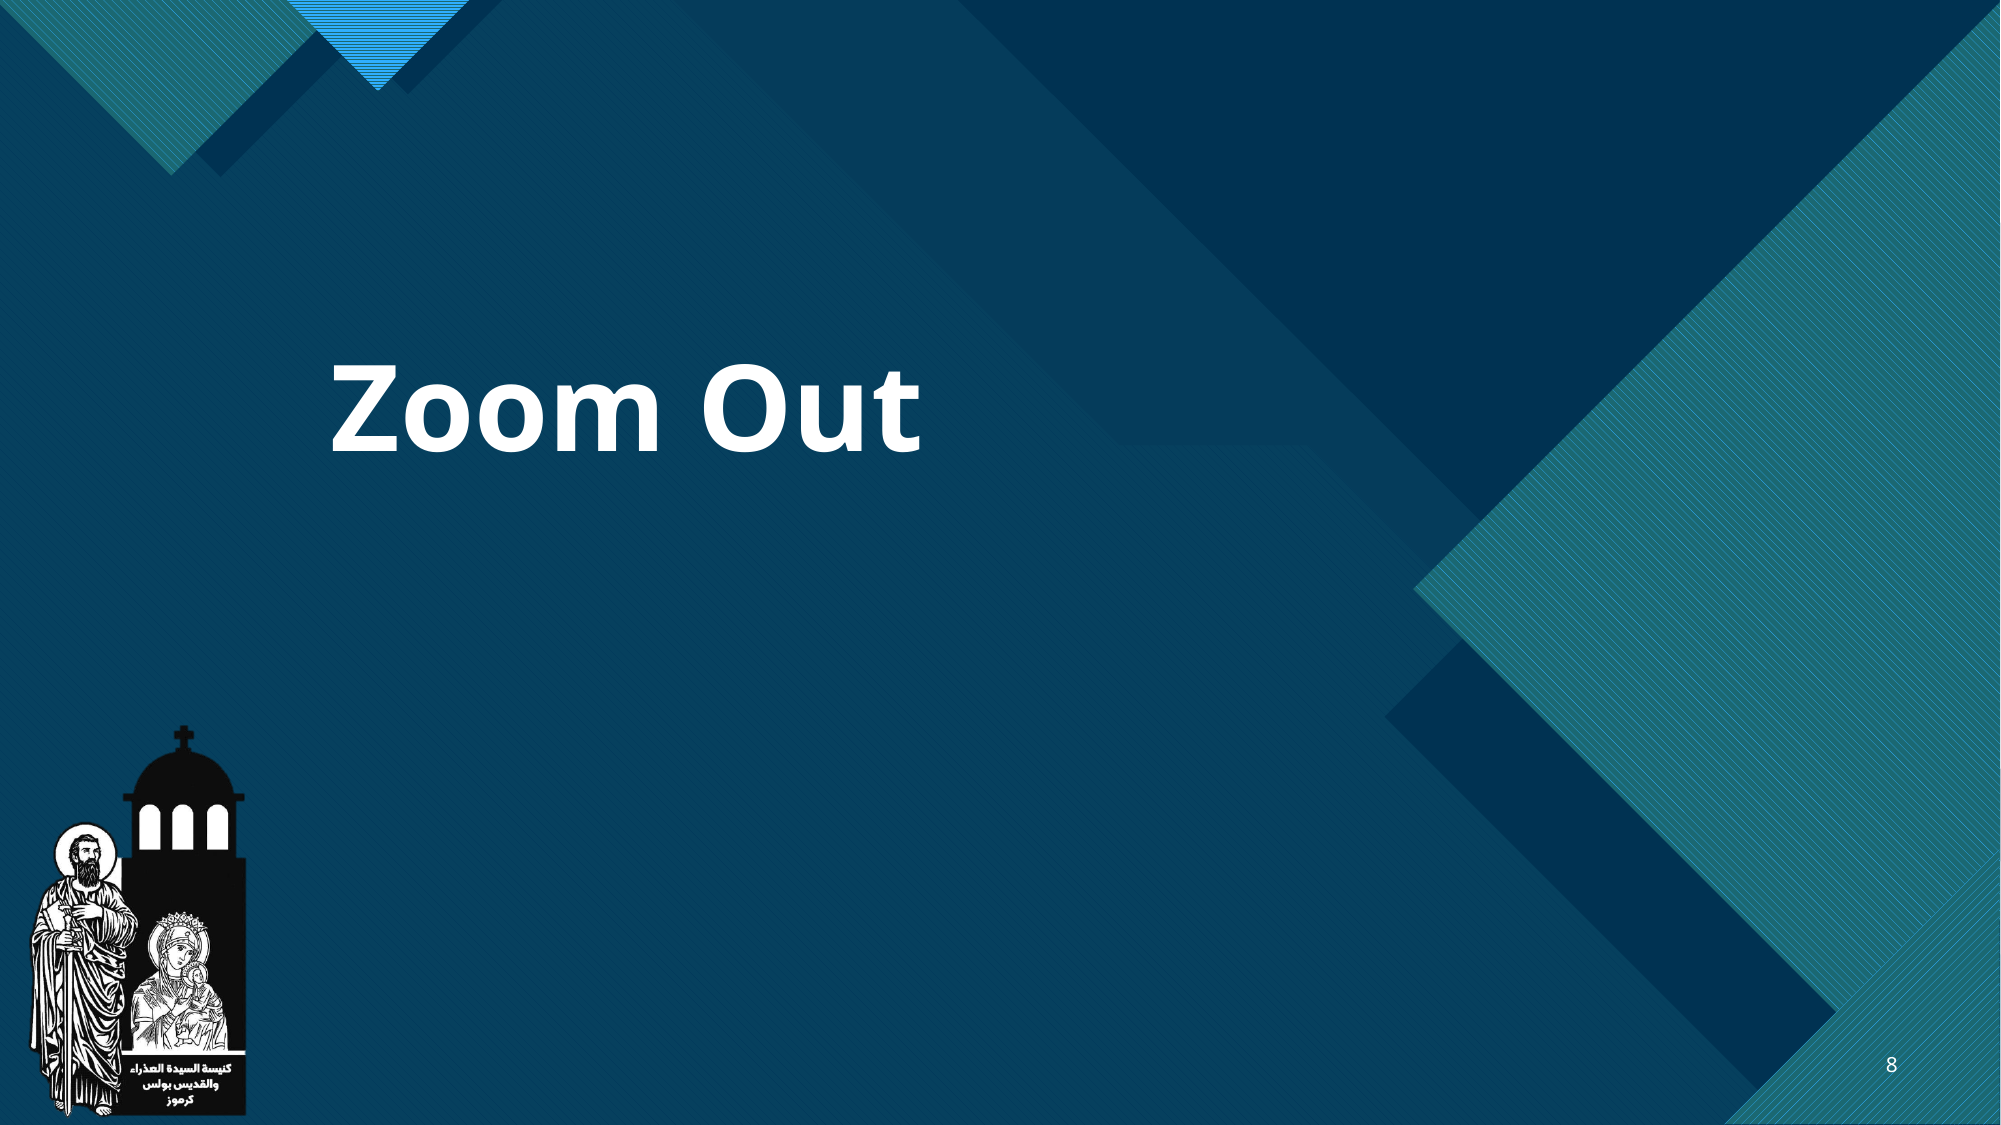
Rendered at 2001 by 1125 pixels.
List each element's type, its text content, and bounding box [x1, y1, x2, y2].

picture [29, 726, 246, 1118]
title Zoom Out [315, 259, 1046, 485]
slide_number 8 [1845, 1035, 1913, 1096]
text_box أخضر [1415, 427, 2001, 1125]
